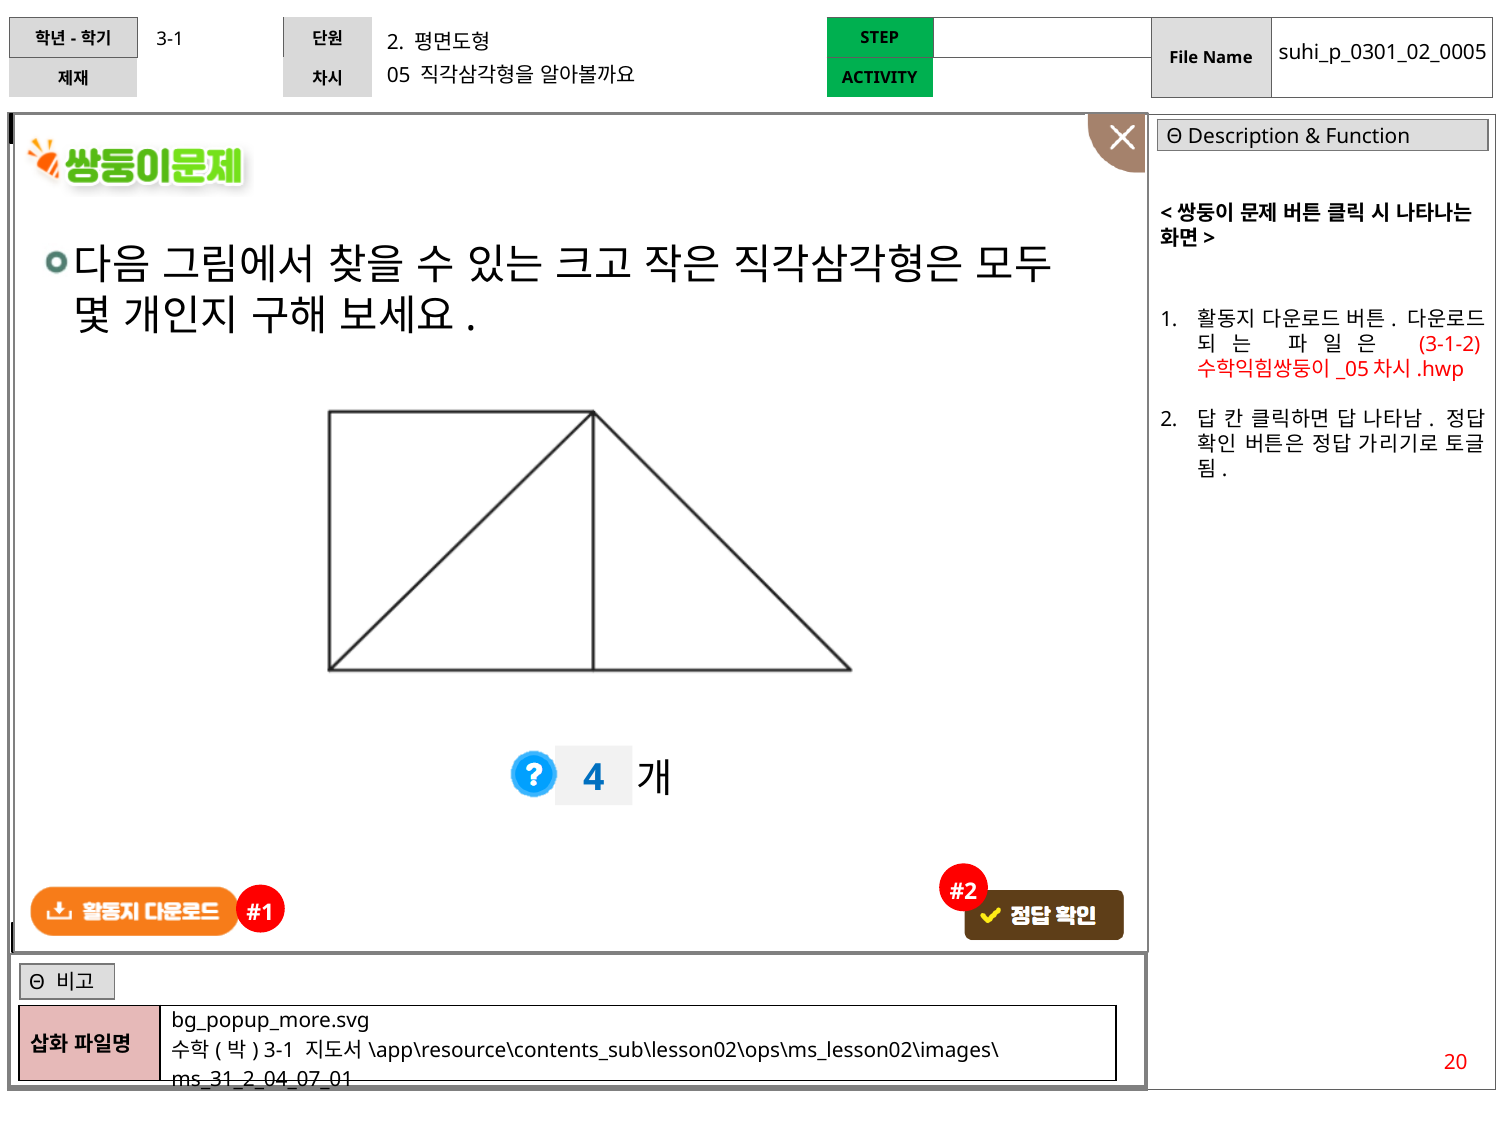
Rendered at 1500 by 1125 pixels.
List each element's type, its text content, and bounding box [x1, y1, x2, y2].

picture [1084, 113, 1145, 173]
picture [18, 124, 255, 197]
text_box [12, 111, 1150, 954]
text_box <쌍둥이 문제 버튼 클릭 시 나타나는 화면> 활동지 다운로드 버튼. 다운로드 되는 파일은 (3-1-2)수학익힘쌍둥이_05차시.hwp 답 칸 클릭하면 답 나타남. 정답 확인 버튼은 정답 가리기로 토글 됨. [1145, 160, 1500, 588]
picture [963, 887, 1126, 941]
text_box 다음 그림에서 찾을 수 있는 크고 작은 직각삼각형은 모두 몇 개인지 구해 보세요. [58, 231, 1094, 346]
table_header Θ Description & Function [1158, 120, 1487, 150]
picture [316, 402, 872, 685]
text_box 개 [622, 745, 689, 808]
text_box 4 [565, 745, 622, 806]
table_header bg_popup_more.svg 수학(박) 3-1 지도서\app\resource\contents_sub\lesson02\ops\ms_lesson02\images\ms_31_2_04_07_01 [161, 1006, 1115, 1080]
text_box 2. 평면도형 [372, 21, 715, 54]
table_header 삽화 파일명 [20, 1006, 159, 1080]
picture [42, 243, 72, 279]
text_box suhi_p_0301_02_0005 [1263, 30, 1500, 71]
text_box 3-1 [141, 18, 284, 55]
picture [503, 745, 564, 804]
text_box #2 [937, 861, 990, 913]
text_box 05 직각삼각형을 알아볼까요 [372, 54, 721, 96]
text_box #1 [244, 882, 287, 935]
picture [29, 884, 242, 939]
